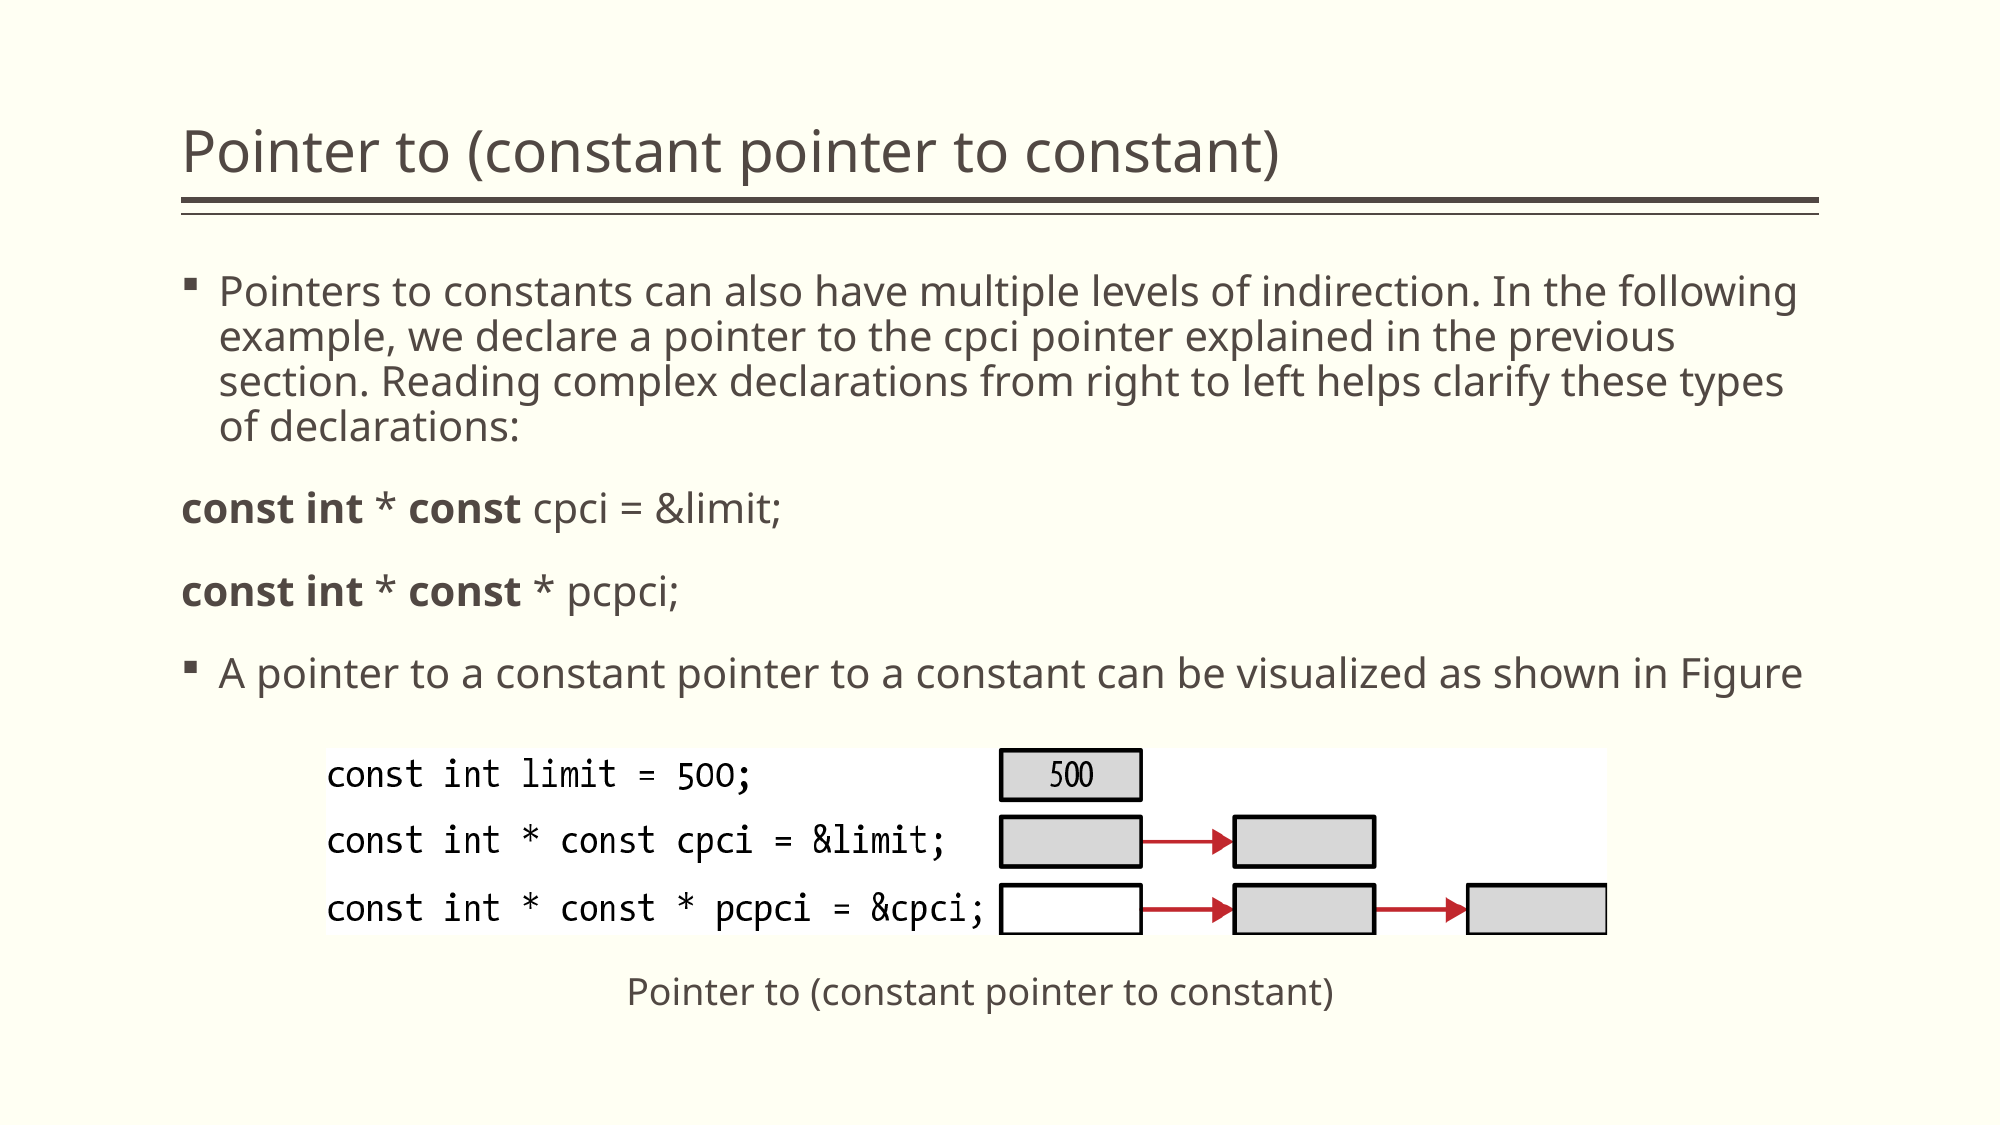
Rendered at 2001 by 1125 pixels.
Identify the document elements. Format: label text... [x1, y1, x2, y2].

list Pointers to constants can also have multiple levels of indirection. In the following example, we declare a pointer to the cpci pointer explained in the previous section. Reading complex declarations from right to left helps clarify these types of declarations: const int * const cpci = &limit; const int * const * pcpci; A pointer to a constant pointer to a constant can be visualized as shown in Figure [181, 262, 1819, 1013]
title Pointer to (constant pointer to constant) [181, 12, 1819, 193]
picture [326, 748, 1608, 935]
text_box Pointer to (constant pointer to constant) [611, 960, 1350, 1021]
